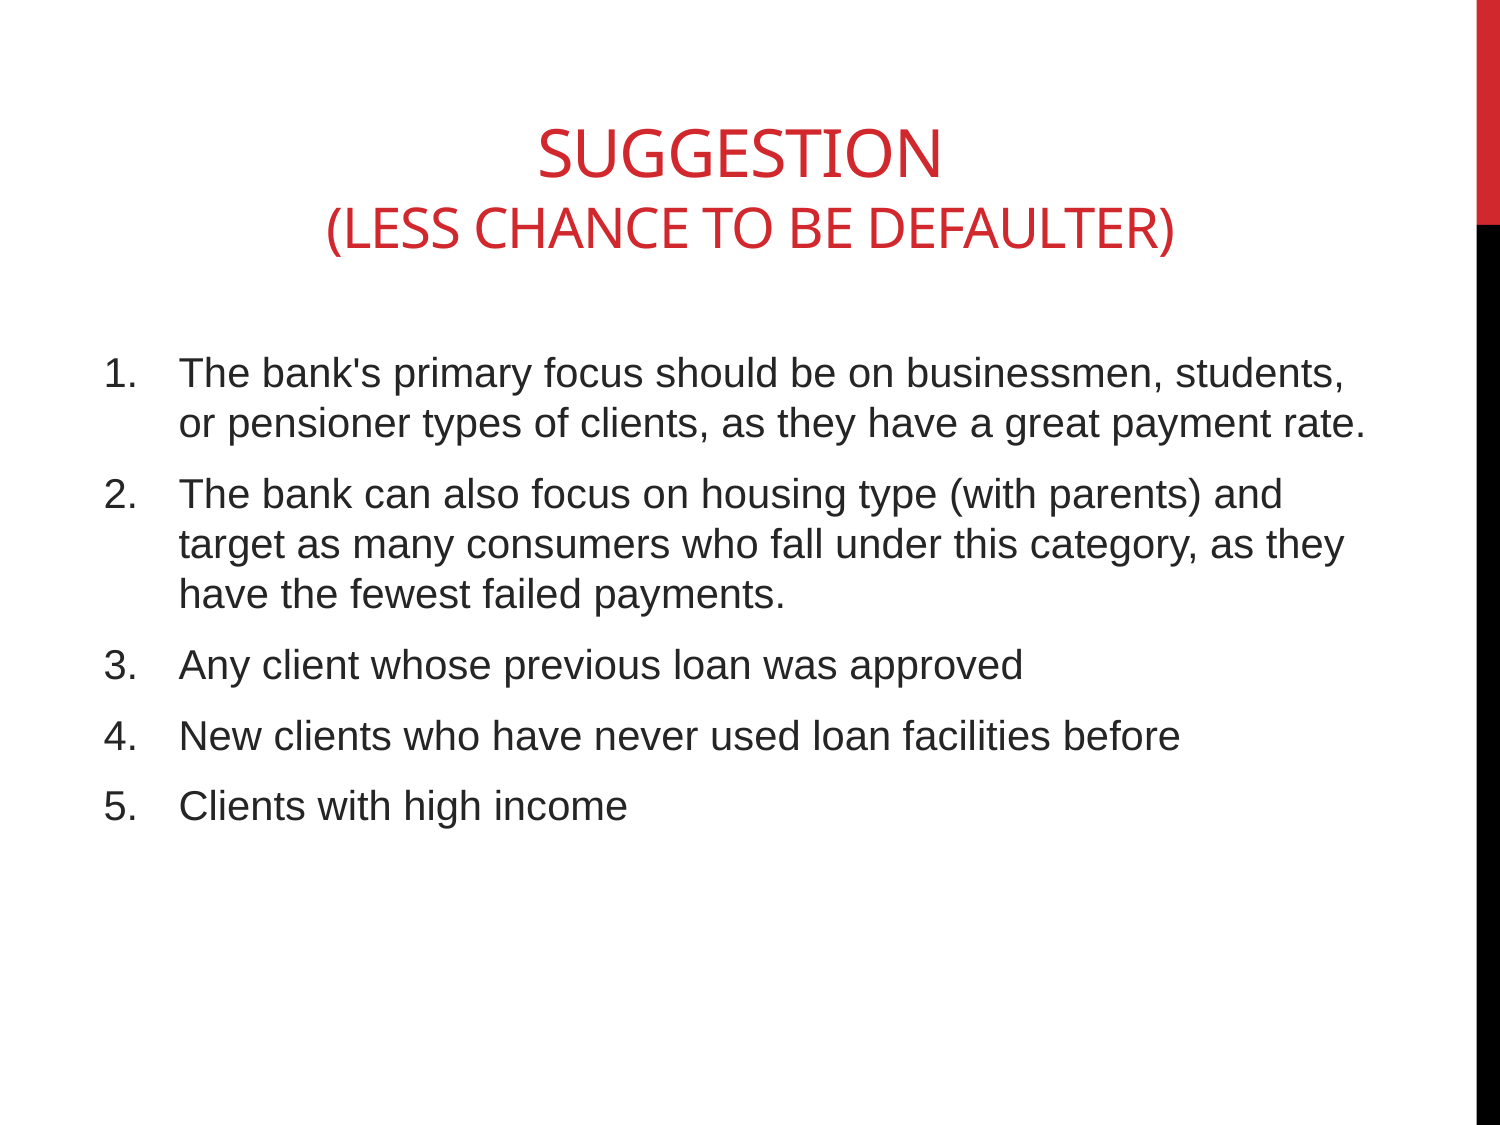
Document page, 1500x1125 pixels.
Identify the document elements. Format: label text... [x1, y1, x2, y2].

title SUGGESTION (LESS CHANCE TO BE DEFAULTER) [183, 42, 1319, 268]
list The bank's primary focus should be on businessmen, students, or pensioner types of clients, as they have a great payment rate. The bank can also focus on housing type (with parents) and target as many consumers who fall under this category, as they have the fewest failed payments. Any client whose previous loan was approved New clients who have never used loan facilities before Clients with high income [88, 338, 1400, 1056]
